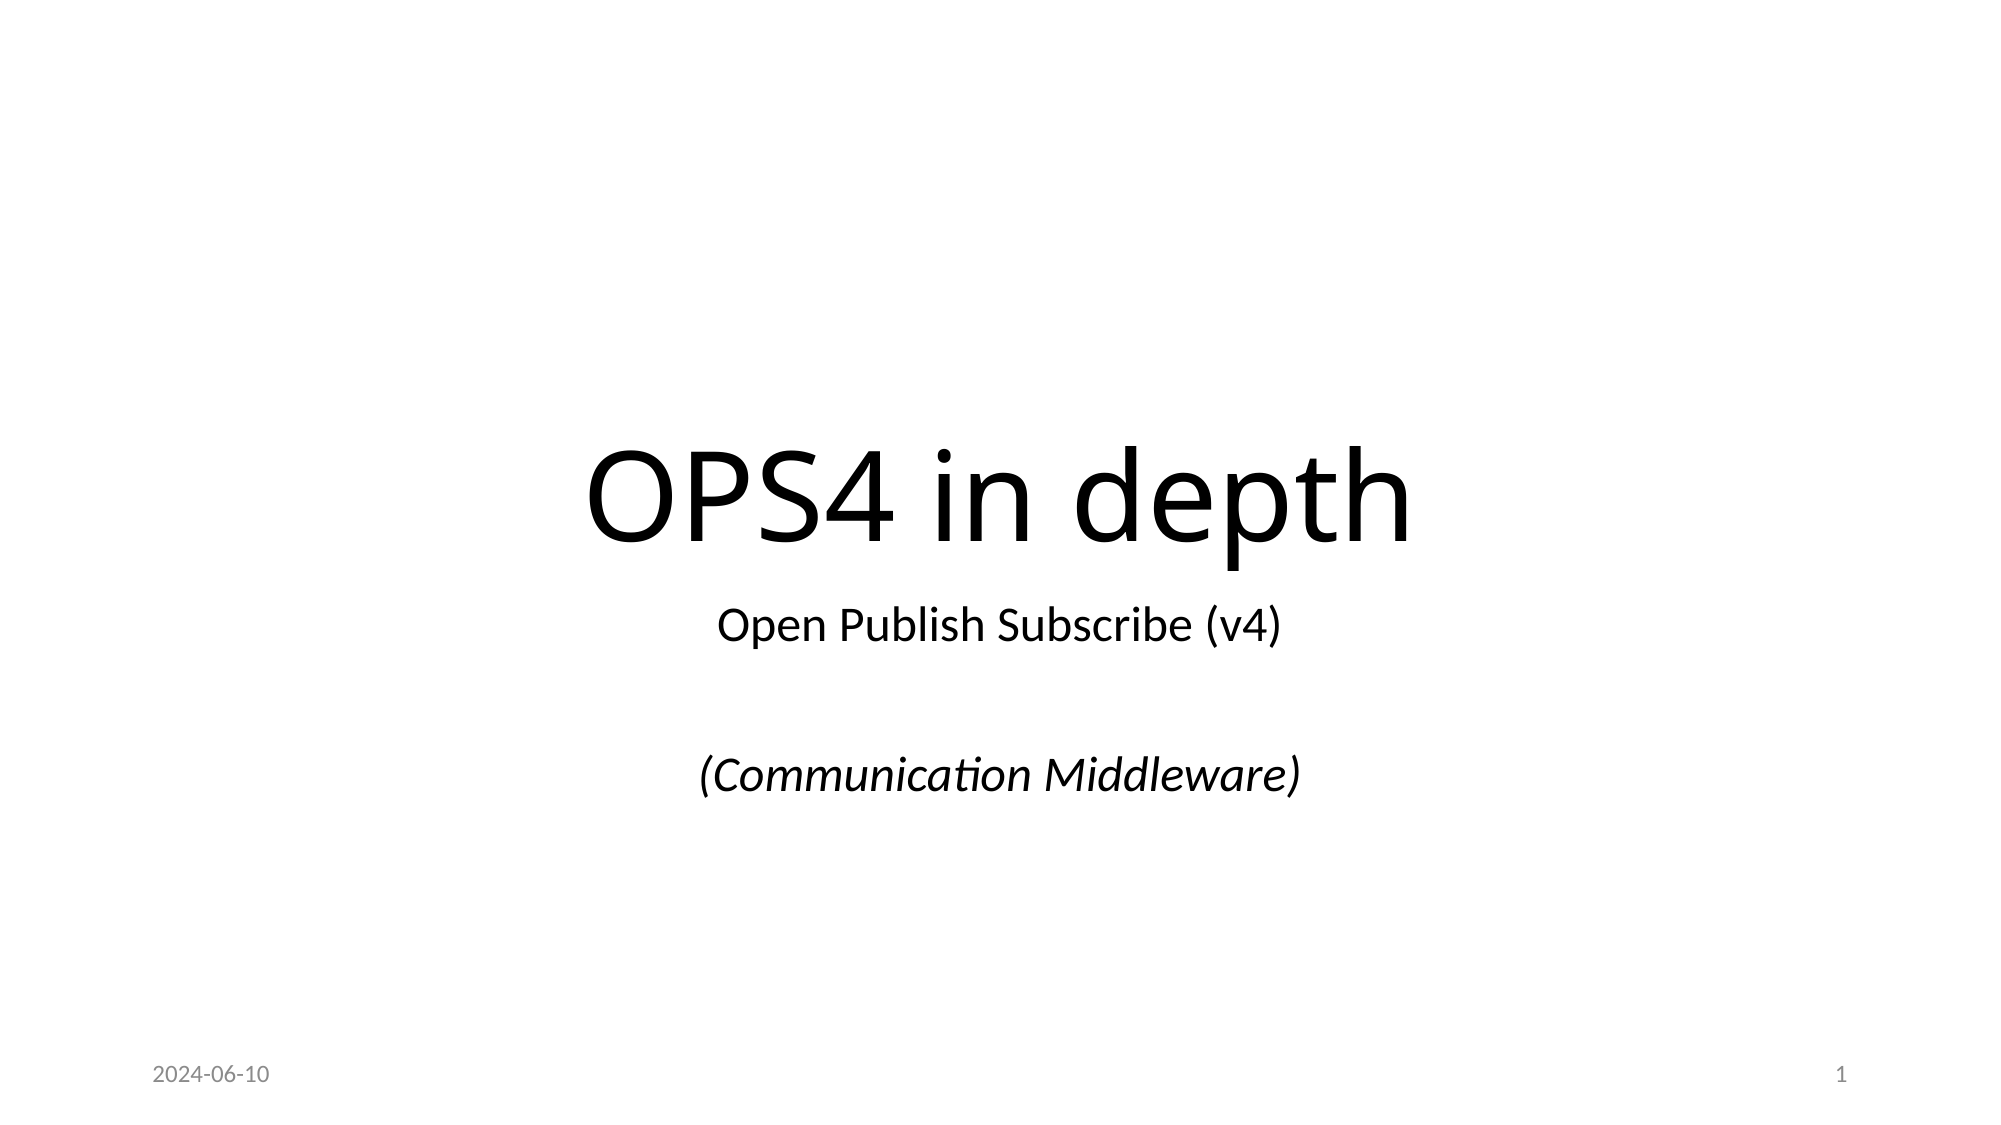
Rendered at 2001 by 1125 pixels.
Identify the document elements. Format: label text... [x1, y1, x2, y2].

subtitle Open Publish Subscribe (v4) (Communication Middleware) [249, 590, 1750, 863]
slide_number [137, 1042, 588, 1103]
slide_number 1 [1412, 1042, 1863, 1103]
title OPS4 in depth [249, 184, 1750, 576]
